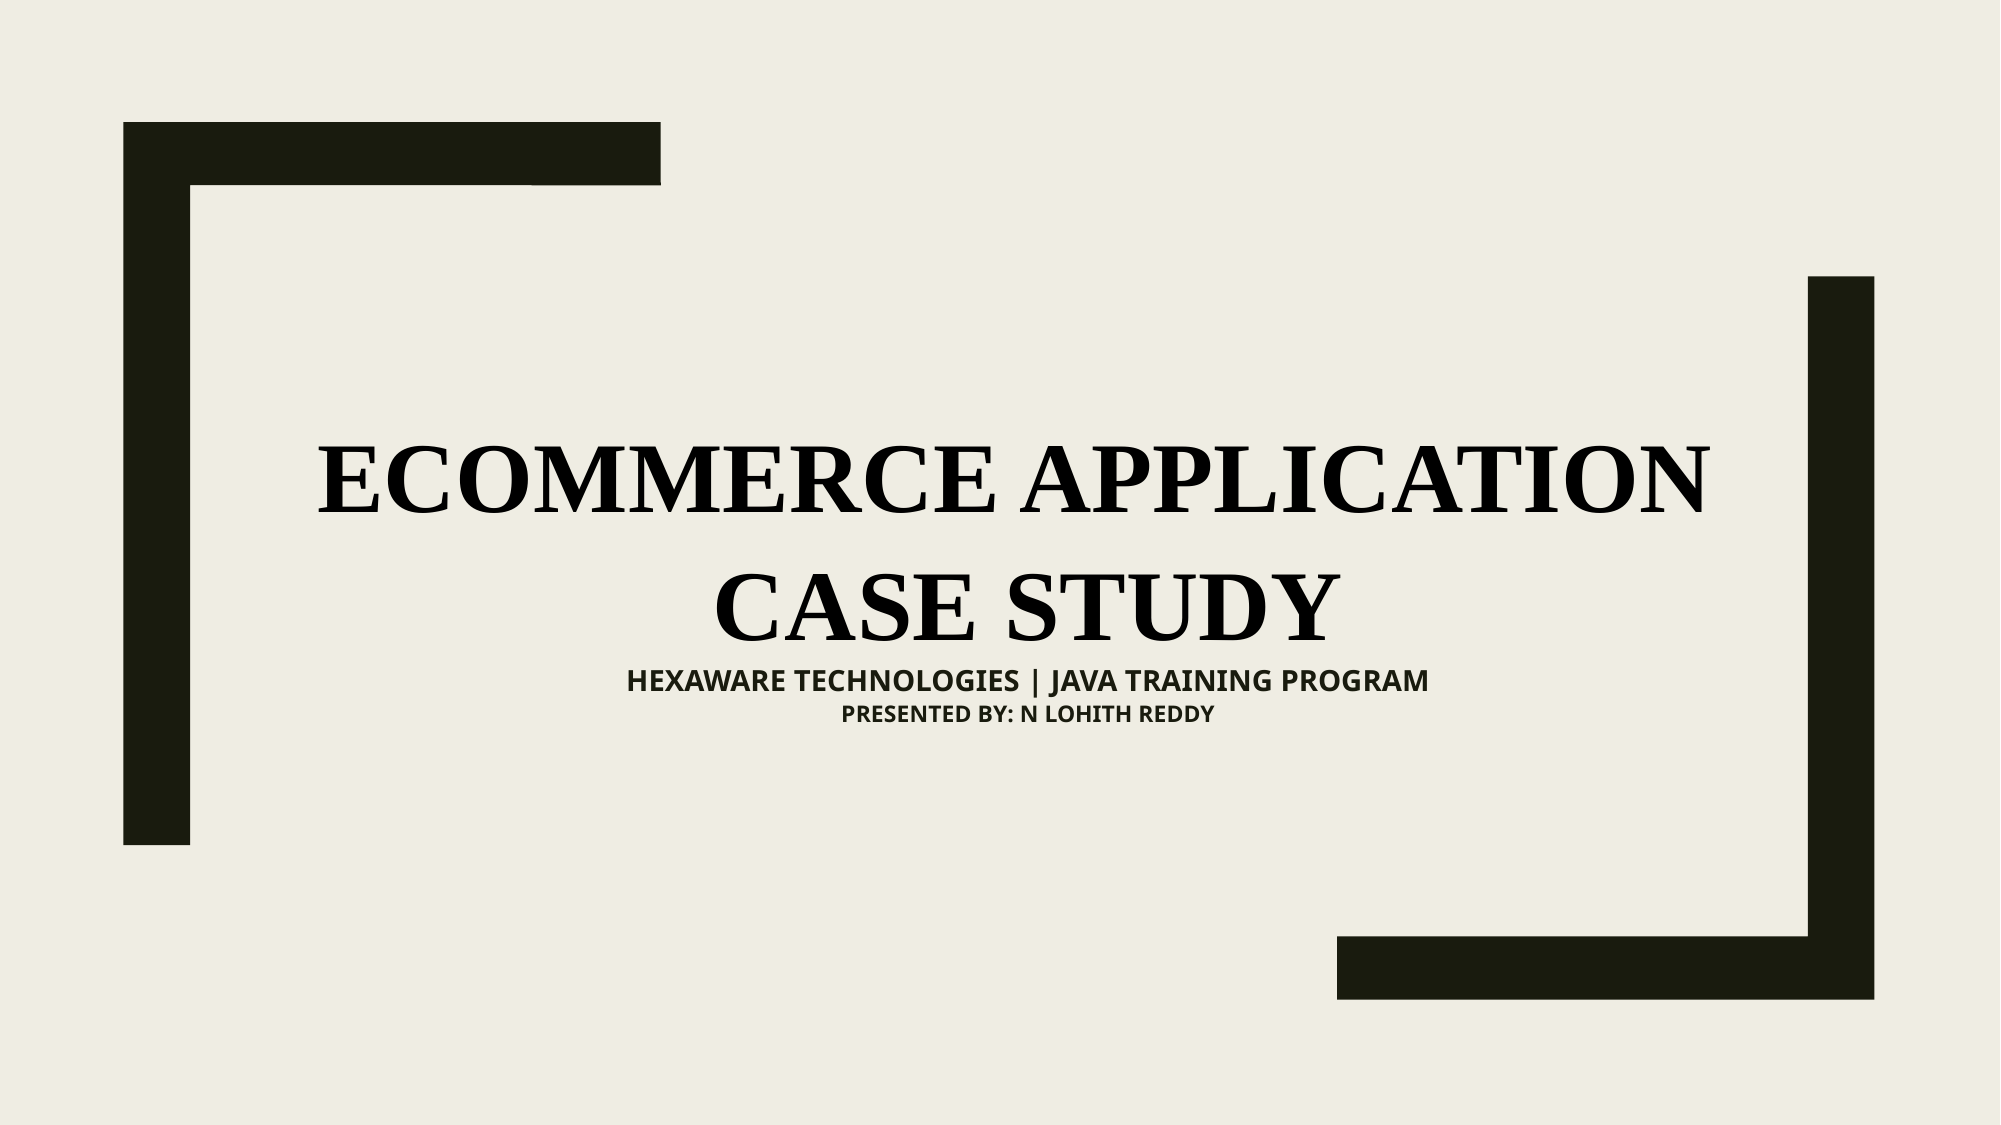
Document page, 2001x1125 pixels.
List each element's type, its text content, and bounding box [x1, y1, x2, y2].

title Ecommerce Application Case Study Hexaware Technologies | Java Training Program Presented by: N Lohith Reddy [131, 390, 1869, 735]
